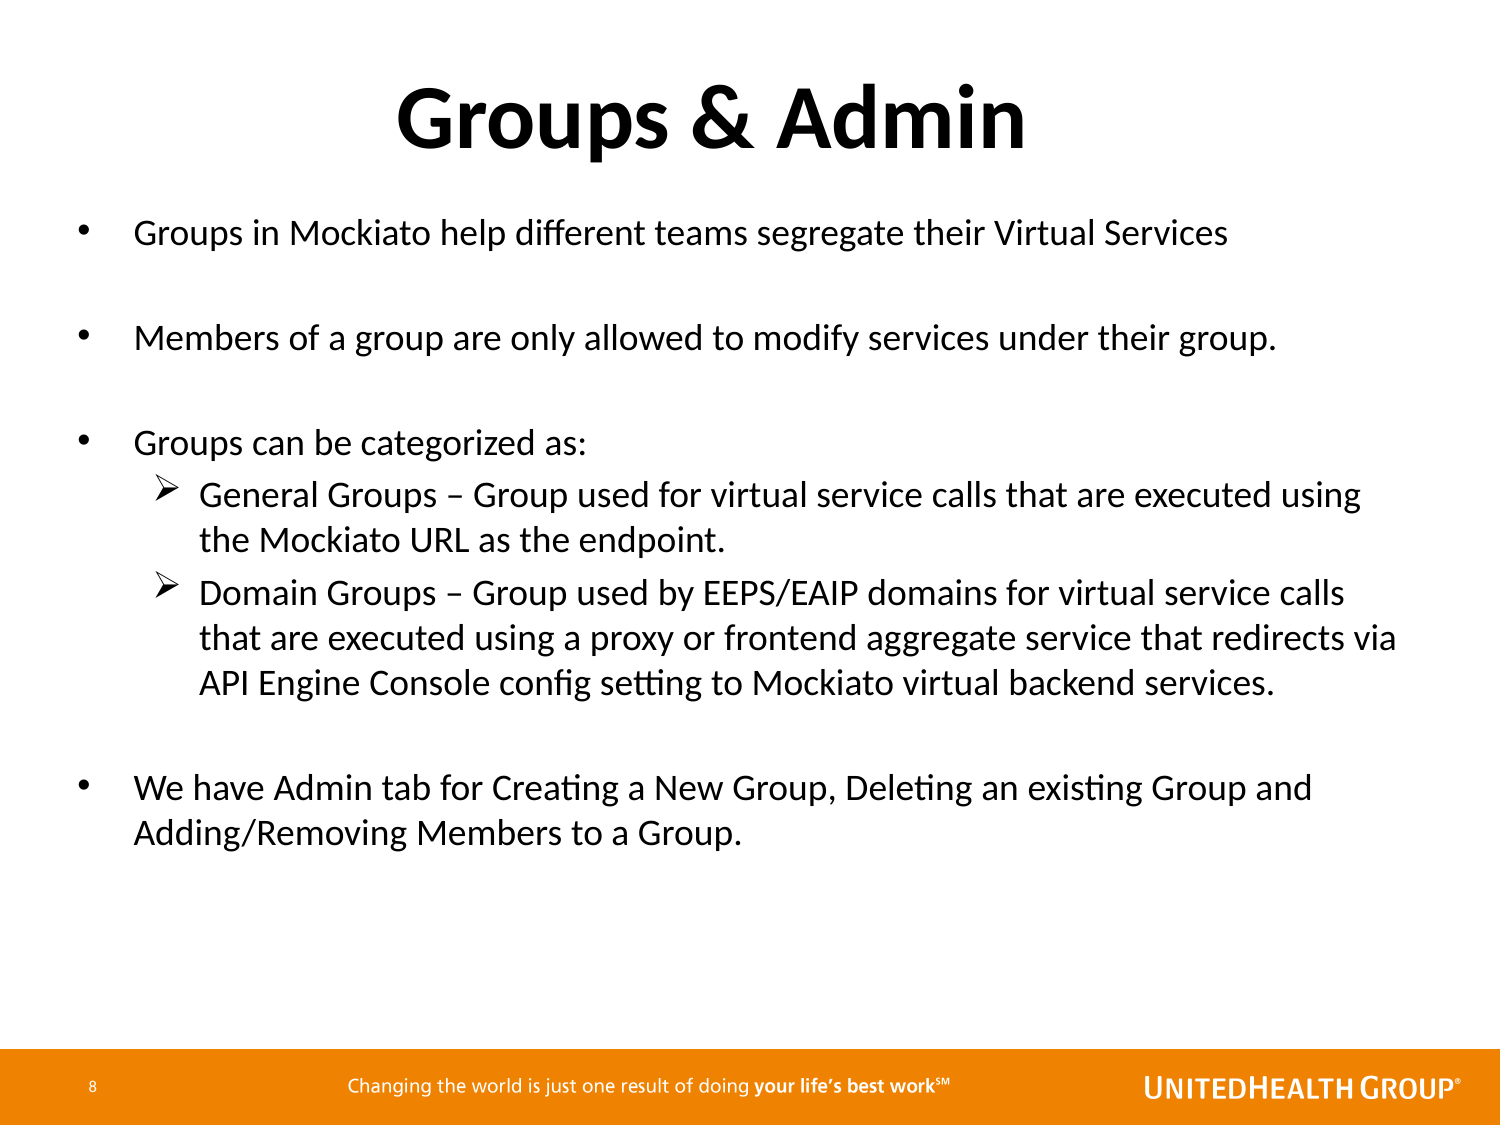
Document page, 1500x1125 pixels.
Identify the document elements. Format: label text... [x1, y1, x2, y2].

list Groups in Mockiato help different teams segregate their Virtual Services Members of a group are only allowed to modify services under their group. Groups can be categorized as: General Groups – Group used for virtual service calls that are executed using the Mockiato URL as the endpoint. Domain Groups – Group used by EEPS/EAIP domains for virtual service calls that are executed using a proxy or frontend aggregate service that redirects via API Engine Console config setting to Mockiato virtual backend services. We have Admin tab for Creating a New Group, Deleting an existing Group and Adding/Removing Members to a Group. [62, 200, 1413, 1040]
title Groups & Admin [37, 50, 1388, 151]
picture [0, 1049, 1500, 1125]
